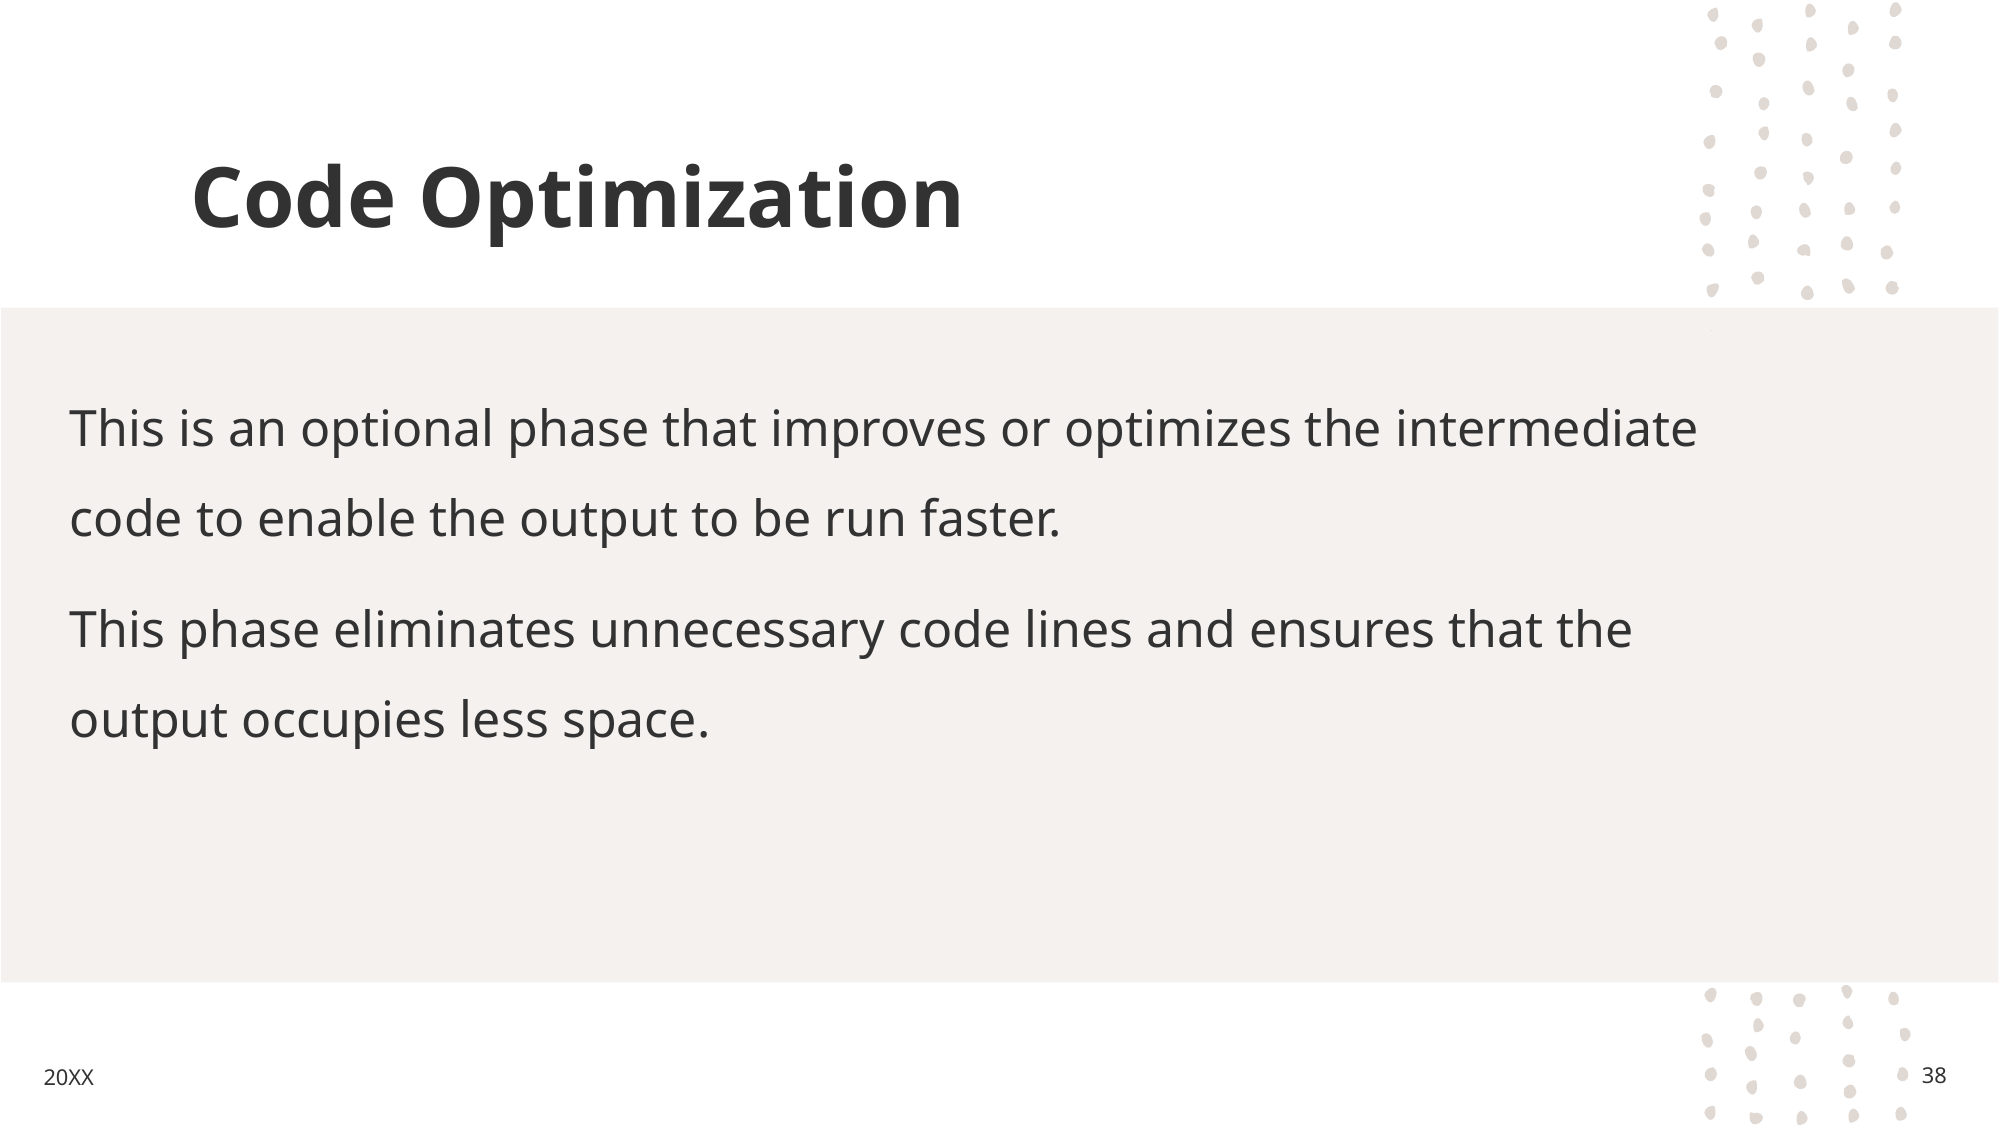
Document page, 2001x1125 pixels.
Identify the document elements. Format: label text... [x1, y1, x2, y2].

list This is an optional phase that improves or optimizes the intermediate code to enable the output to be run faster. This phase eliminates unnecessary code lines and ensures that the output occupies less space. [54, 359, 1778, 984]
title Code Optimization [175, 113, 1599, 275]
slide_number 20XX [28, 1046, 496, 1107]
slide_number 38 [1879, 1046, 1962, 1107]
